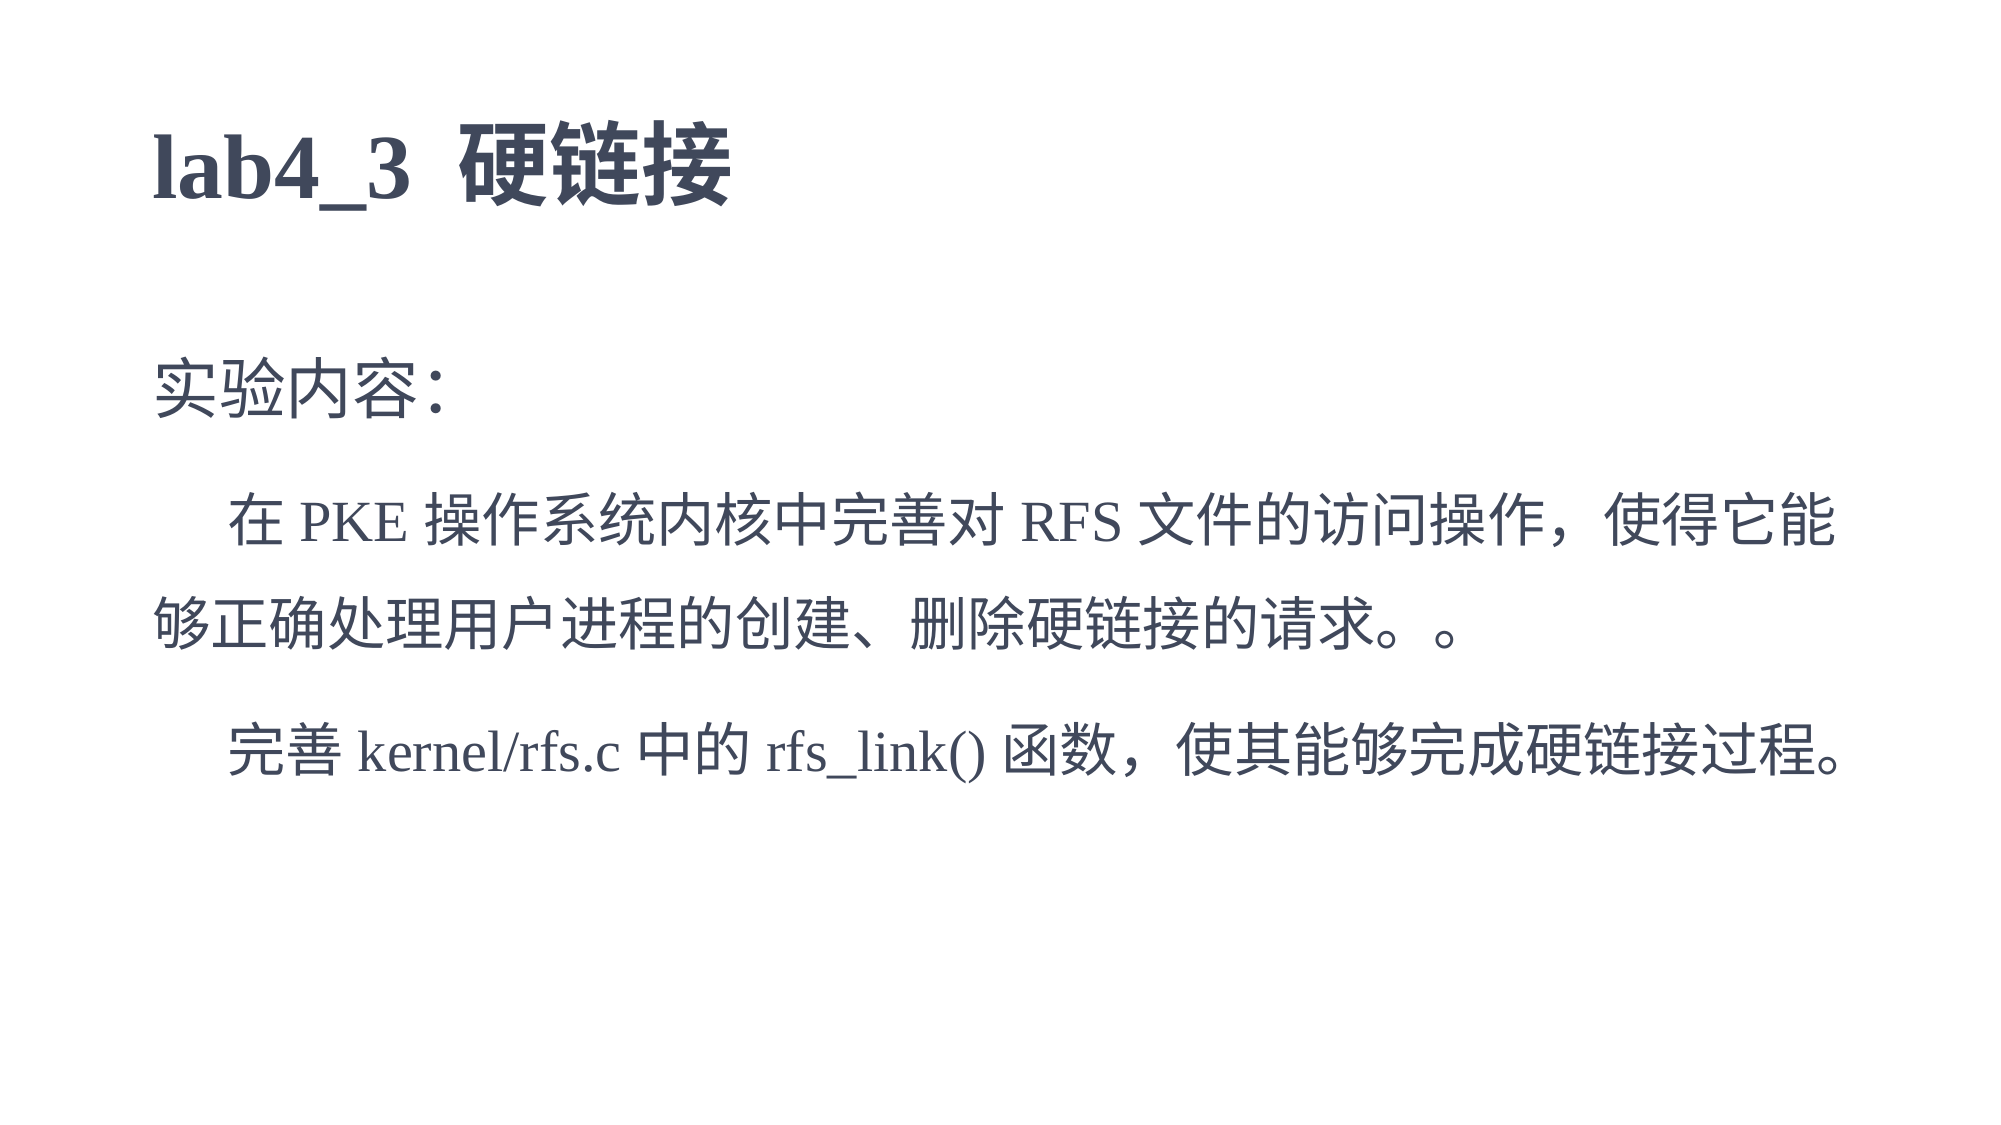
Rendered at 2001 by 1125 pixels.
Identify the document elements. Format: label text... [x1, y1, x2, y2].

title lab4_3 硬链接 [137, 59, 1863, 278]
list 实验内容： 在PKE操作系统内核中完善对RFS文件的访问操作，使得它能够正确处理用户进程的创建、删除硬链接的请求。。 完善kernel/rfs.c中的rfs_link()函数，使其能够完成硬链接过程。 [137, 299, 1863, 1014]
